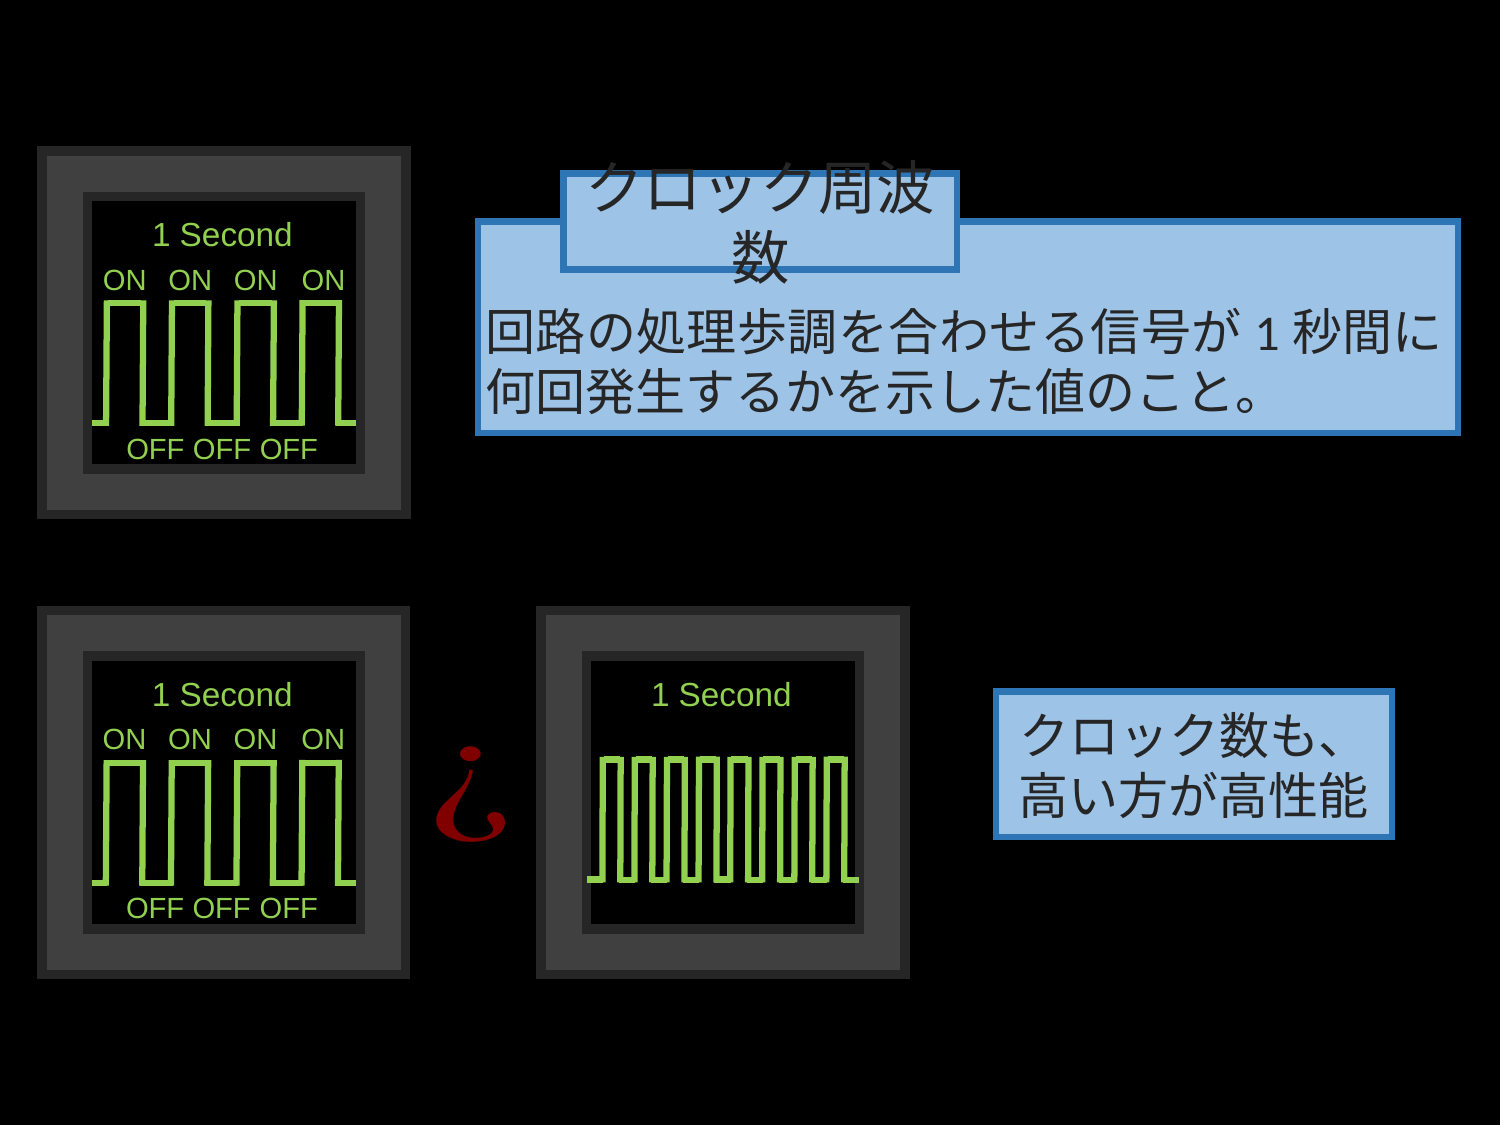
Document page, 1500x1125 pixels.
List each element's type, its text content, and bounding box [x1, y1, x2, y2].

text_box [477, 221, 1459, 434]
text_box クロック周波数 [562, 173, 958, 270]
text_box クロック数も、高い方が高性能 [995, 691, 1393, 838]
text_box 回路の処理歩調を合わせる信号が1秒間に何回発生するかを示した値のこと。 [470, 292, 1458, 428]
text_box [41, 610, 406, 975]
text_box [42, 150, 406, 515]
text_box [540, 610, 905, 975]
